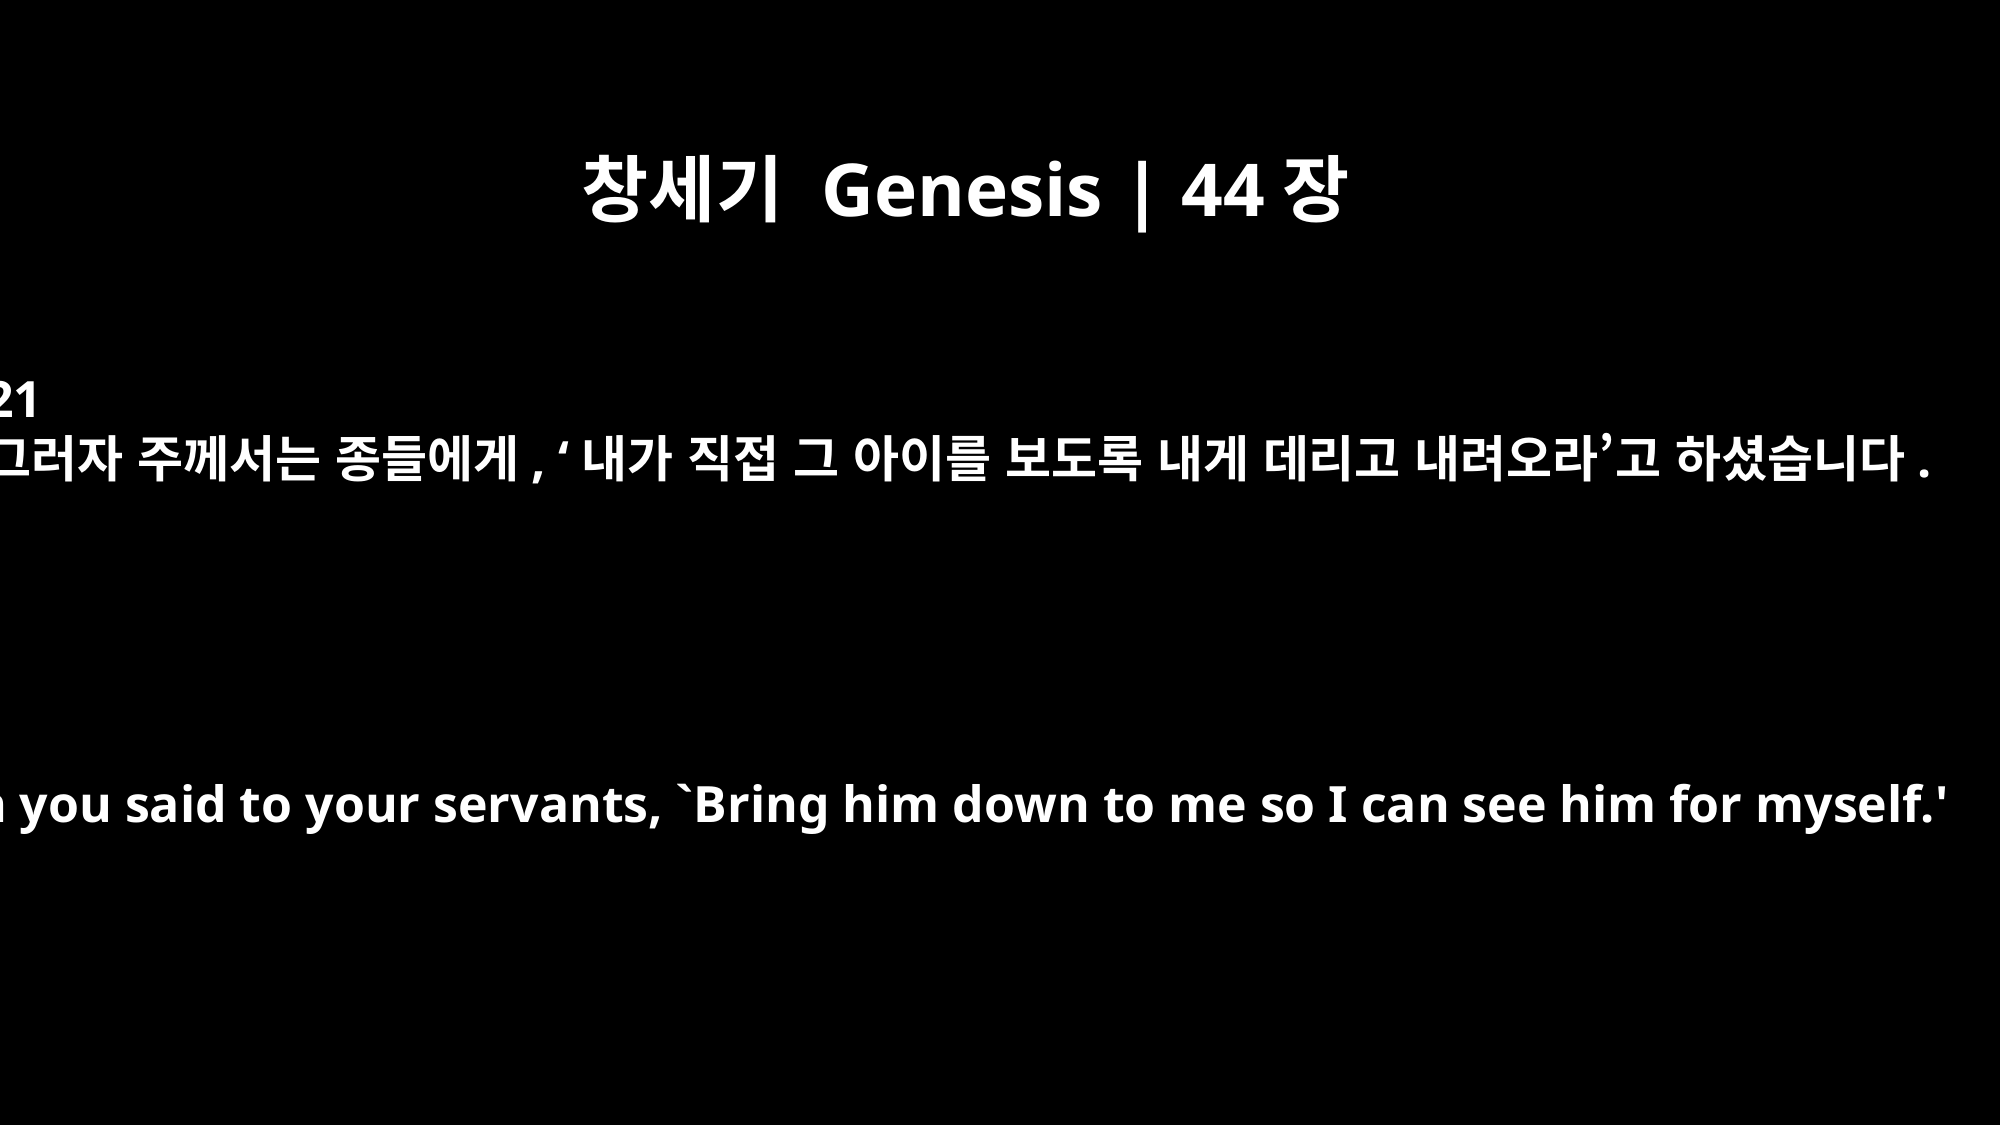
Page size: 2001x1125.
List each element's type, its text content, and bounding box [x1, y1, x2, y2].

text_box 창세기 Genesis | 44장 [566, 136, 1365, 239]
text_box 21 그러자 주께서는 종들에게, ‘내가 직접 그 아이를 보도록 내게 데리고 내려오라’고 하셨습니다. [0, 359, 1947, 495]
text_box "Then you said to your servants, `Bring him down to me so I can see him for myself.' [0, 764, 1964, 840]
